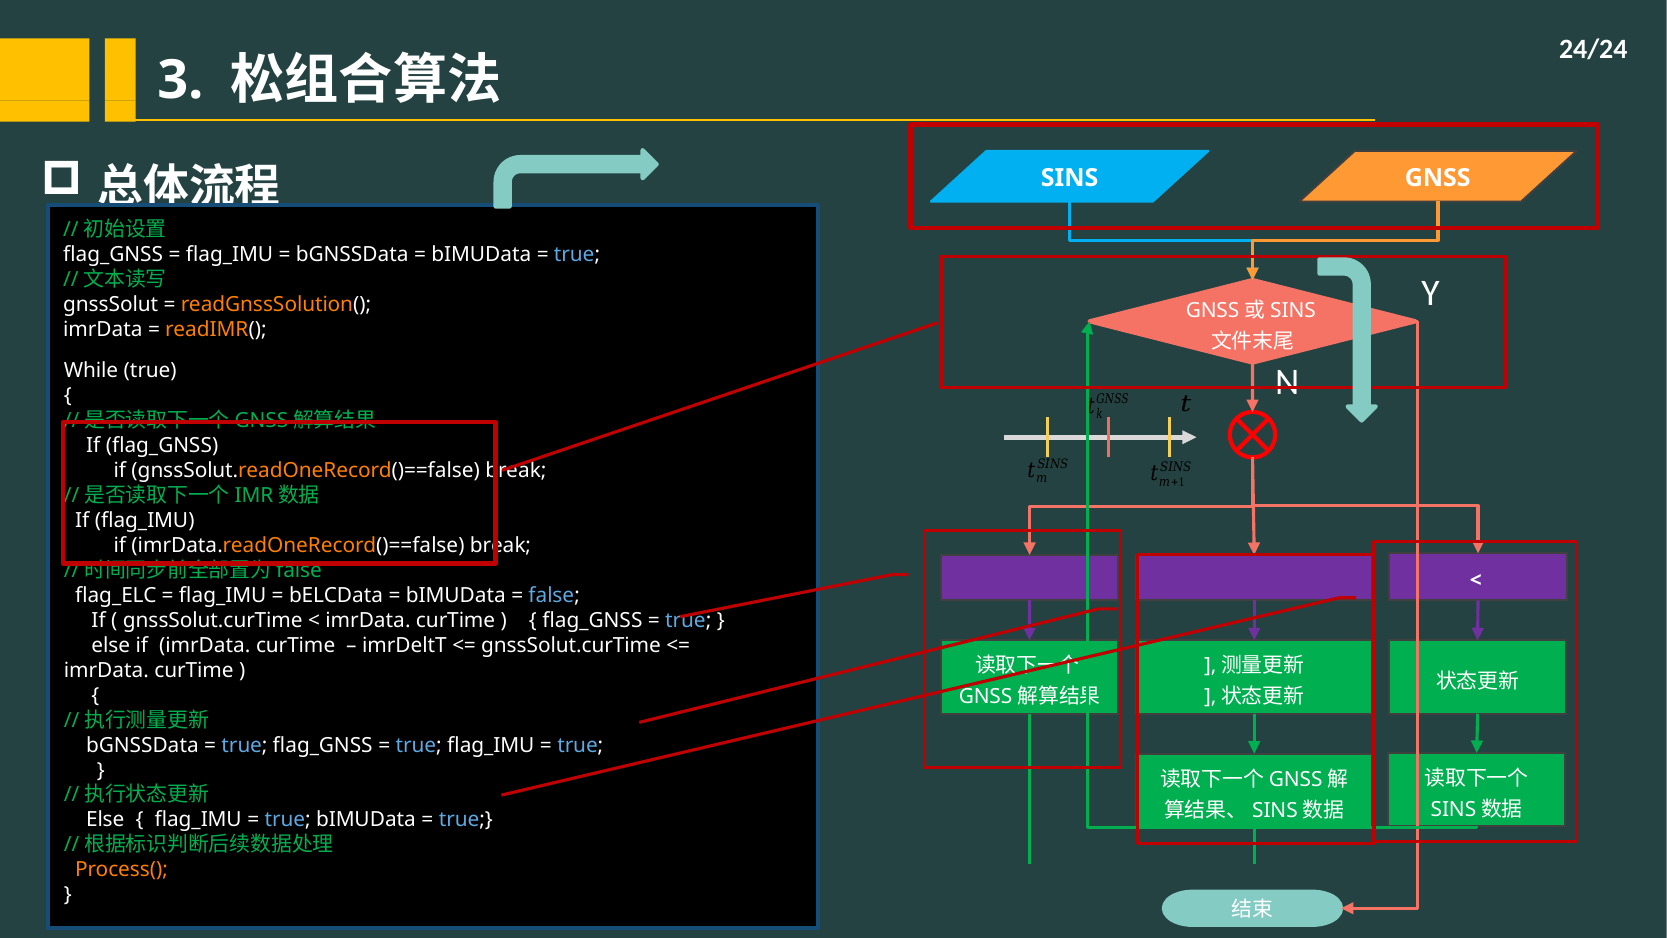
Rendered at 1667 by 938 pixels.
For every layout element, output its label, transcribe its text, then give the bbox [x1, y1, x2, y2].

title 3. 松组合算法 [157, 43, 1317, 111]
text_box [493, 148, 659, 209]
text_box While (true) { //是否读取下一个GNSS解算结果 If (flag_GNSS) if (gnssSolut.readOneRecord()==false) break; //是否读取下一个IMR数据 If (flag_IMU) if (imrData.readOneRecord()==false) break; //时间同步前全部置为false flag_ELC = flag_IMU = bELCData = bIMUData = false; If ( gnssSolut.curTime < imrData. curTime ) { flag_GNSS = true; } else if (imrData. curTime – imrDeltT <= gnssSolut.curTime <= imrData. curTime ) { //执行测量更新 bGNSSData = true; flag_GNSS = true; flag_IMU = true; } //执行状态更新 Else { flag_IMU = true; bIMUData = true;} //根据标识判断后续数据处理 Process(); } [49, 349, 790, 914]
text_box [922, 572, 1025, 650]
text_box [922, 630, 1025, 693]
list 总体流程 [26, 121, 1625, 645]
text_box [638, 625, 1024, 725]
text_box //初始设置 flag_GNSS = flag_IMU = bGNSSData = bIMUData = true; //文本读写 gnssSolut = readGnssSolution(); imrData = readIMR(); [48, 208, 822, 348]
text_box [46, 203, 820, 930]
slide_number /24 [1259, 22, 1643, 73]
text_box [908, 122, 1600, 230]
text_box [1420, 539, 1579, 843]
text_box [922, 675, 1025, 770]
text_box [63, 255, 1506, 564]
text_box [1340, 776, 1416, 909]
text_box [1121, 149, 1201, 254]
text_box 结束 [1161, 889, 1341, 927]
text_box [679, 572, 909, 619]
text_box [1030, 379, 1536, 768]
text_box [1305, 147, 1385, 254]
text_box [1135, 776, 1335, 846]
text_box [500, 669, 1025, 798]
